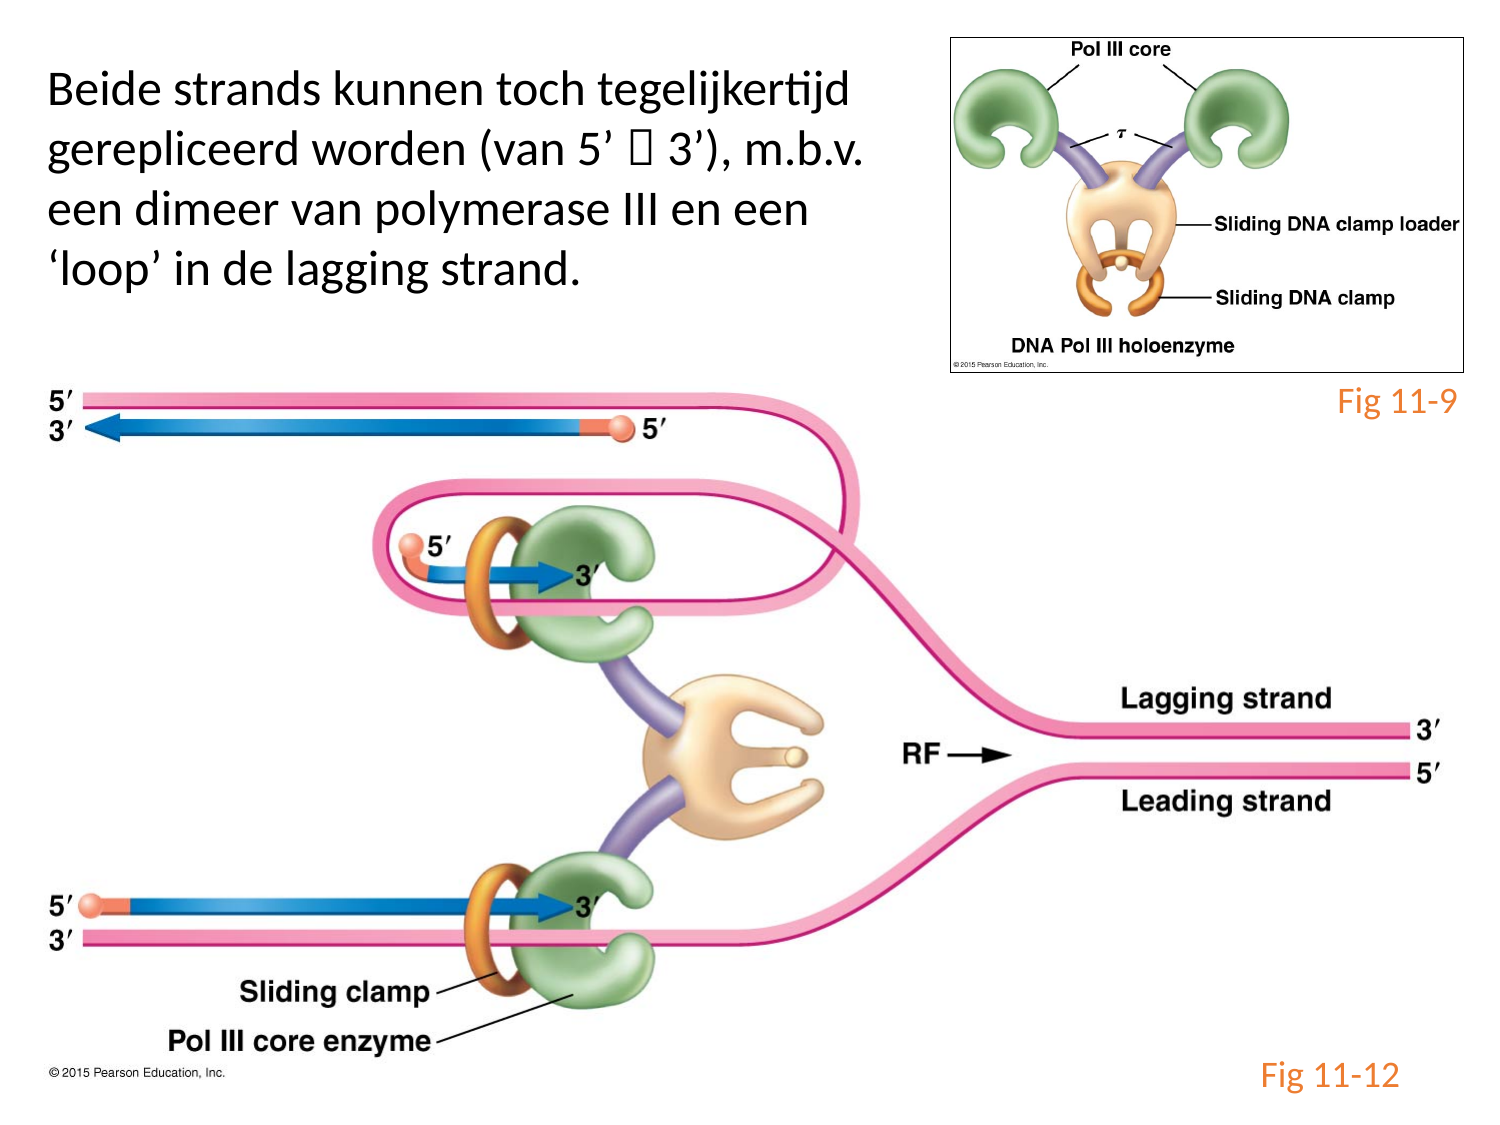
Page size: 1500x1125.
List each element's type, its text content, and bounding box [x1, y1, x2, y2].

text_box Fig 11-9 [1322, 368, 1477, 429]
picture [950, 37, 1464, 373]
text_box Beide strands kunnen toch tegelijkertijd gerepliceerd worden (van 5’  3’), m.b.v. een dimeer van polymerase III en een ‘loop’ in de lagging strand. [32, 47, 950, 303]
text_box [43, 383, 1446, 1104]
